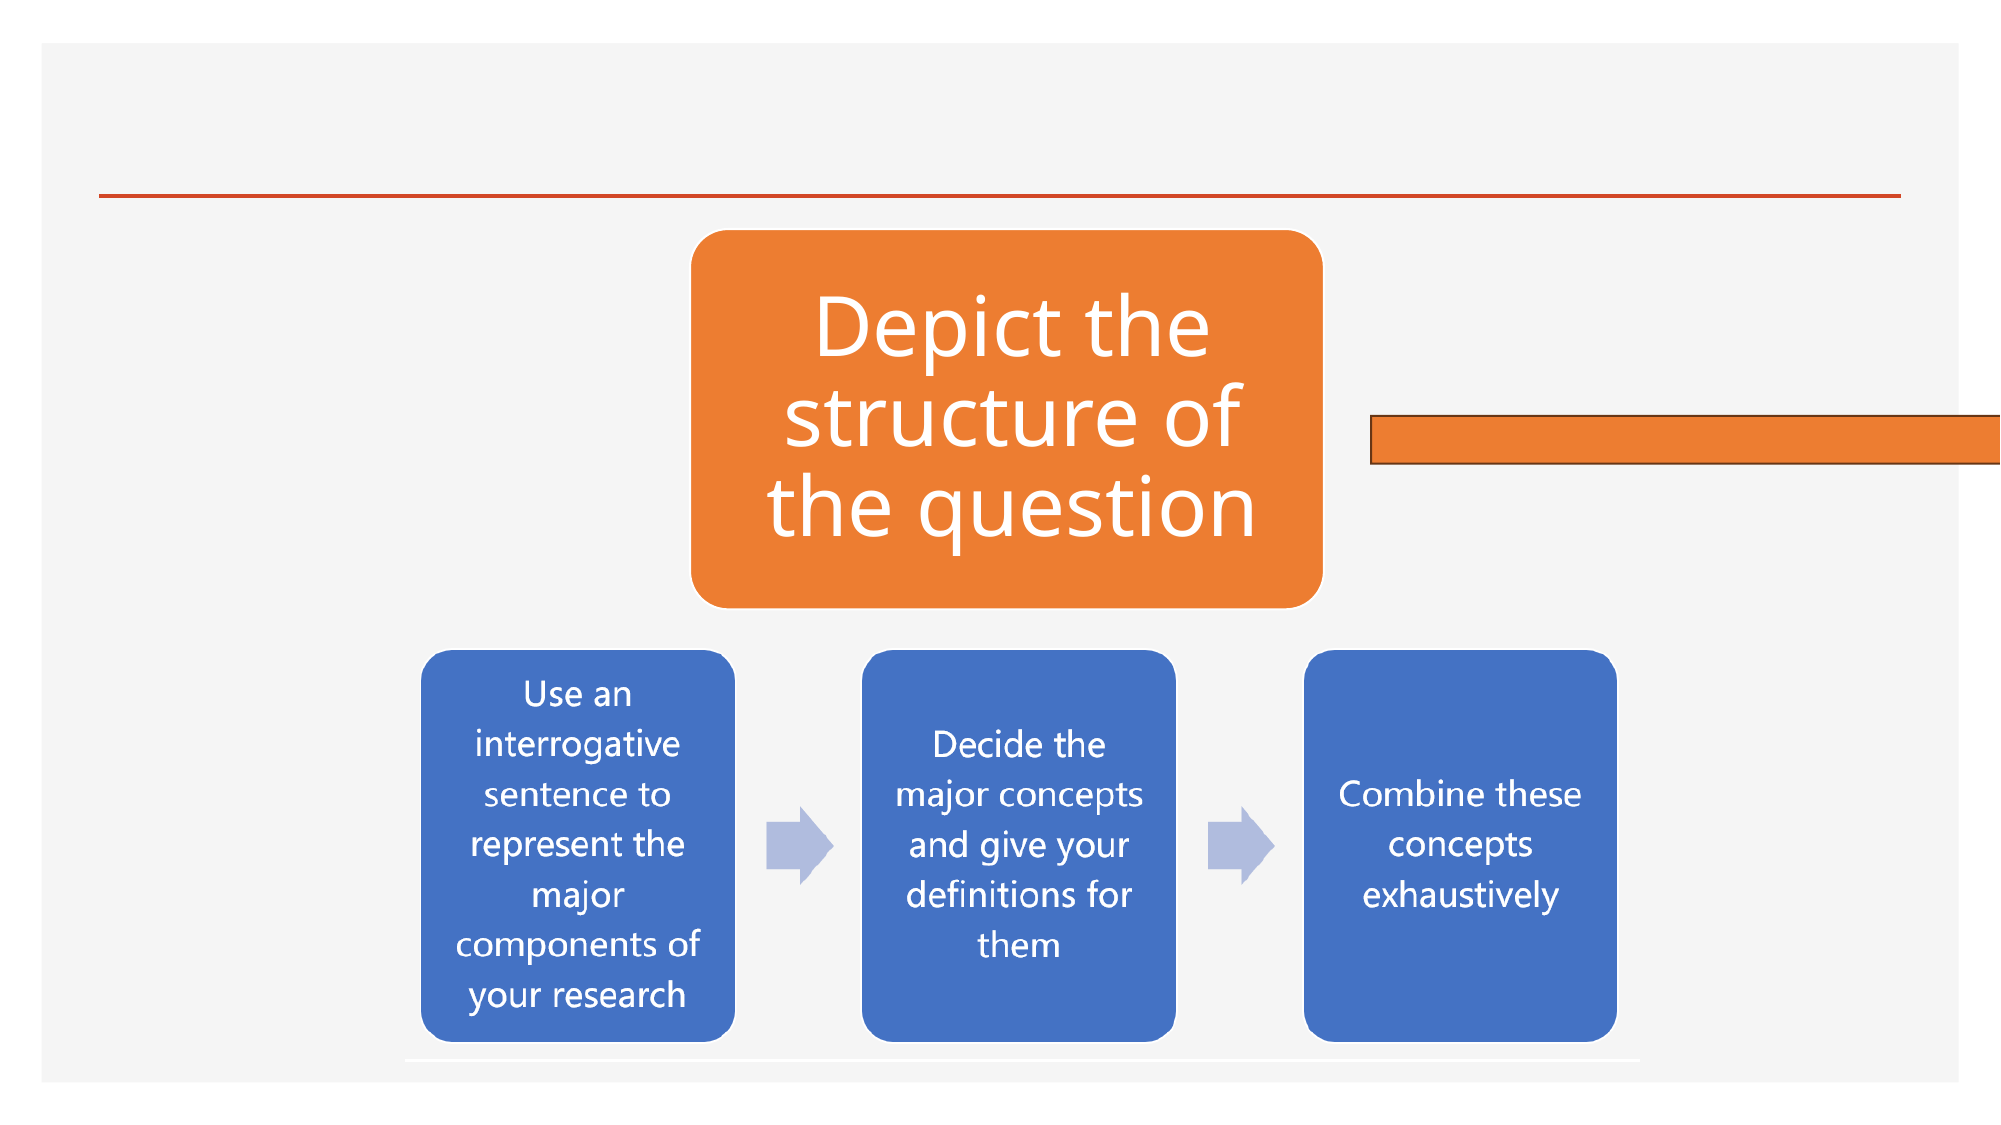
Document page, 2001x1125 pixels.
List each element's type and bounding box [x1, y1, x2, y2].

picture [405, 638, 1640, 1062]
text_box [1827, 414, 2000, 465]
text_box [689, 125, 1827, 871]
